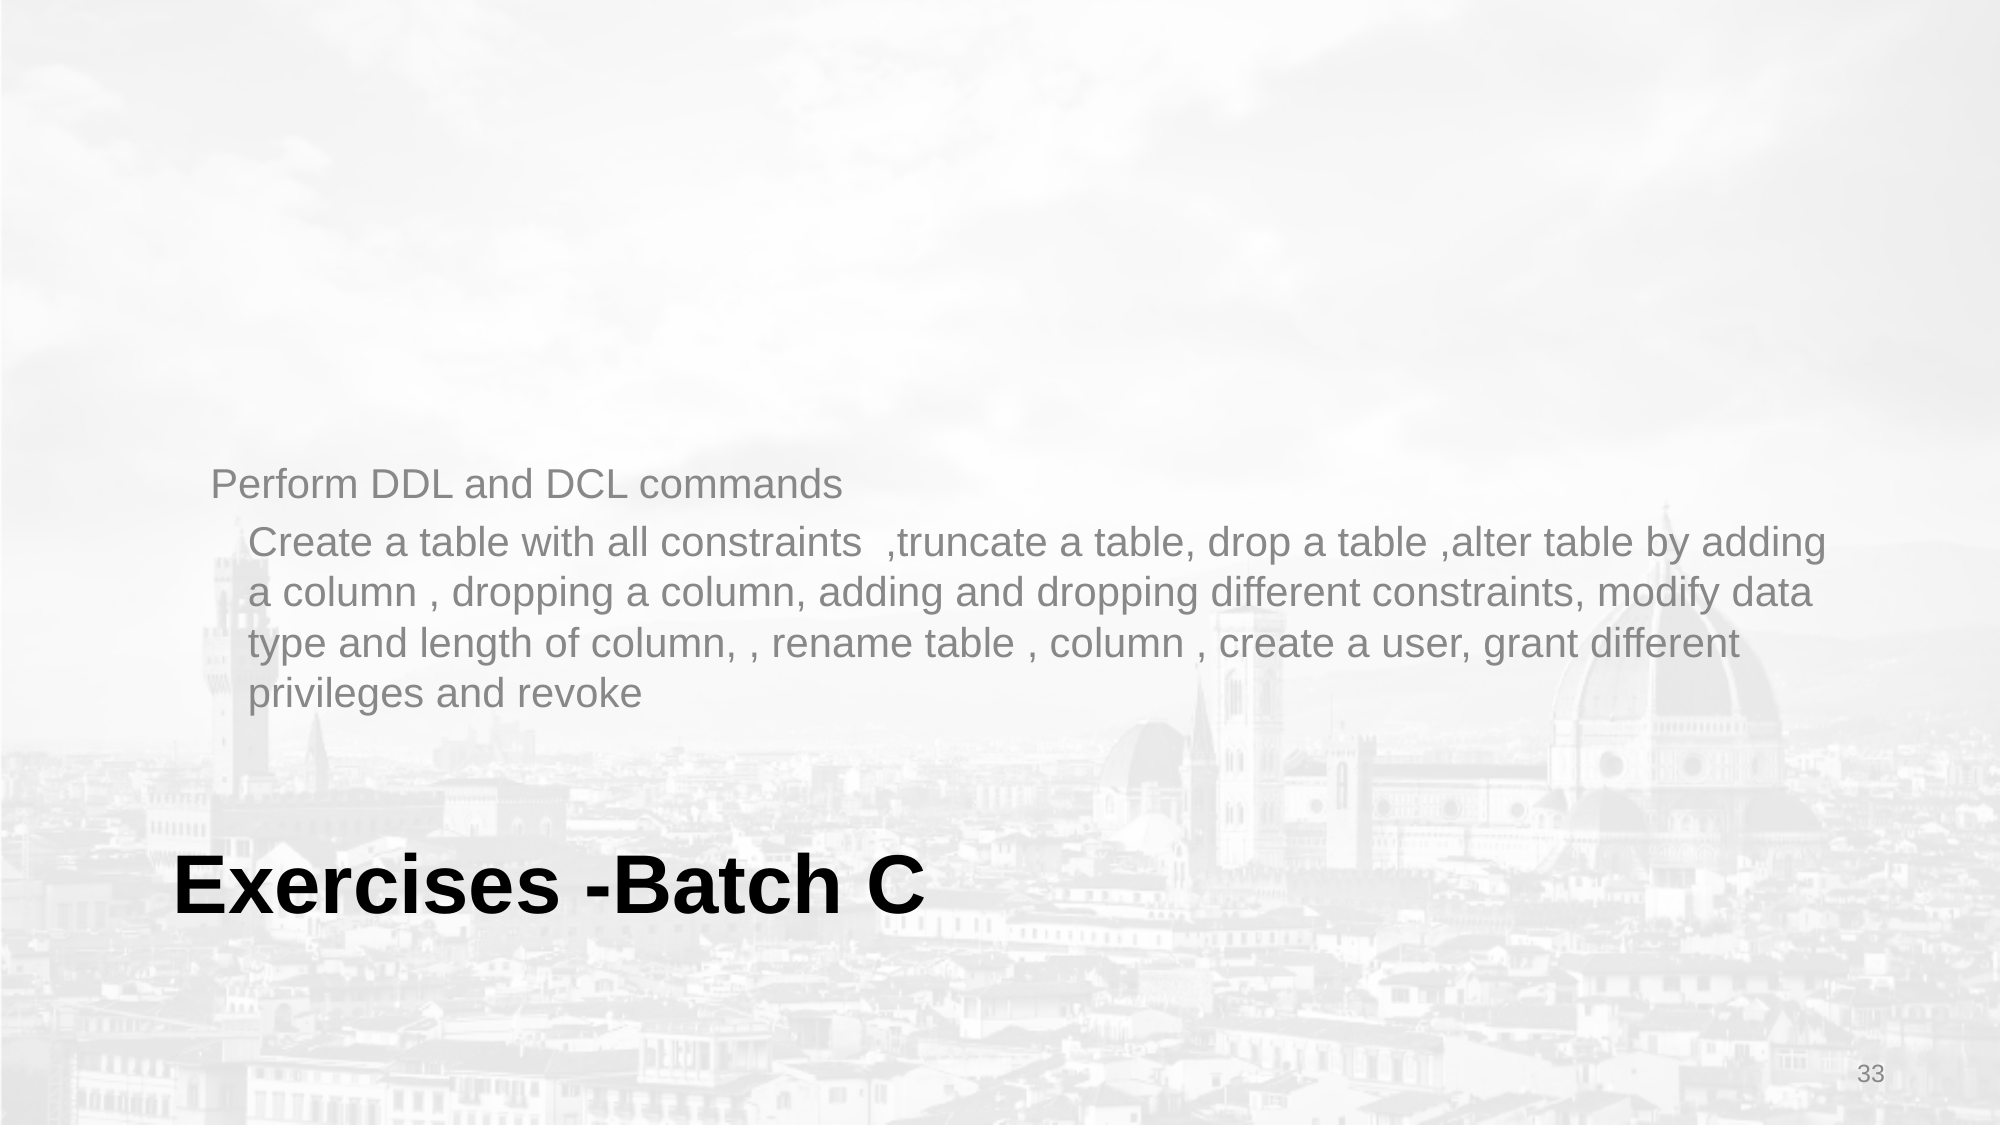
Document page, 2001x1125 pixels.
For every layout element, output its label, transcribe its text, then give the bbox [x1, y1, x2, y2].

slide_number ‹#› [1433, 1042, 1900, 1103]
title Exercises -Batch C [157, 723, 1858, 947]
list Perform DDL and DCL commands Create a table with all constraints ,truncate a table, drop a table ,alter table by adding a column , dropping a column, adding and dropping different constraints, modify data type and length of column, , rename table , column , create a user, grant different privileges and revoke [157, 476, 1858, 723]
